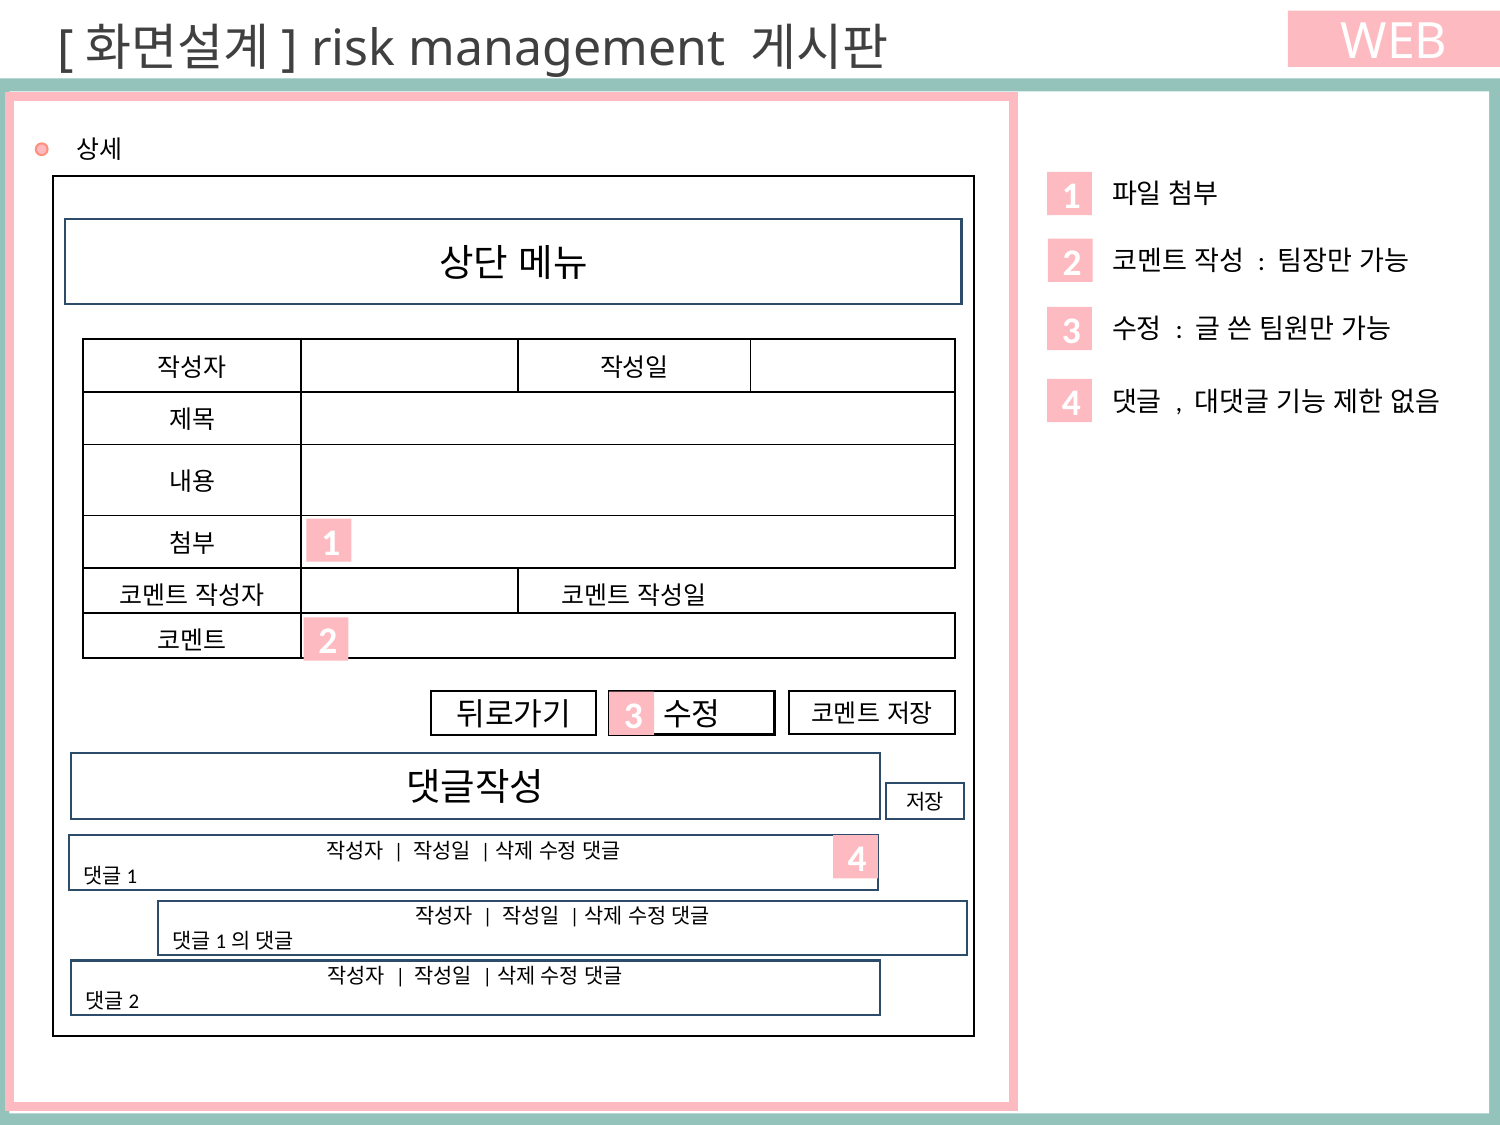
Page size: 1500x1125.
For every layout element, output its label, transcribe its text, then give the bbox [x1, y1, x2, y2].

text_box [0, 78, 1500, 1125]
text_box [화면설계] risk management 게시판 [0, 0, 946, 78]
text_box WEB [1287, 10, 1500, 68]
